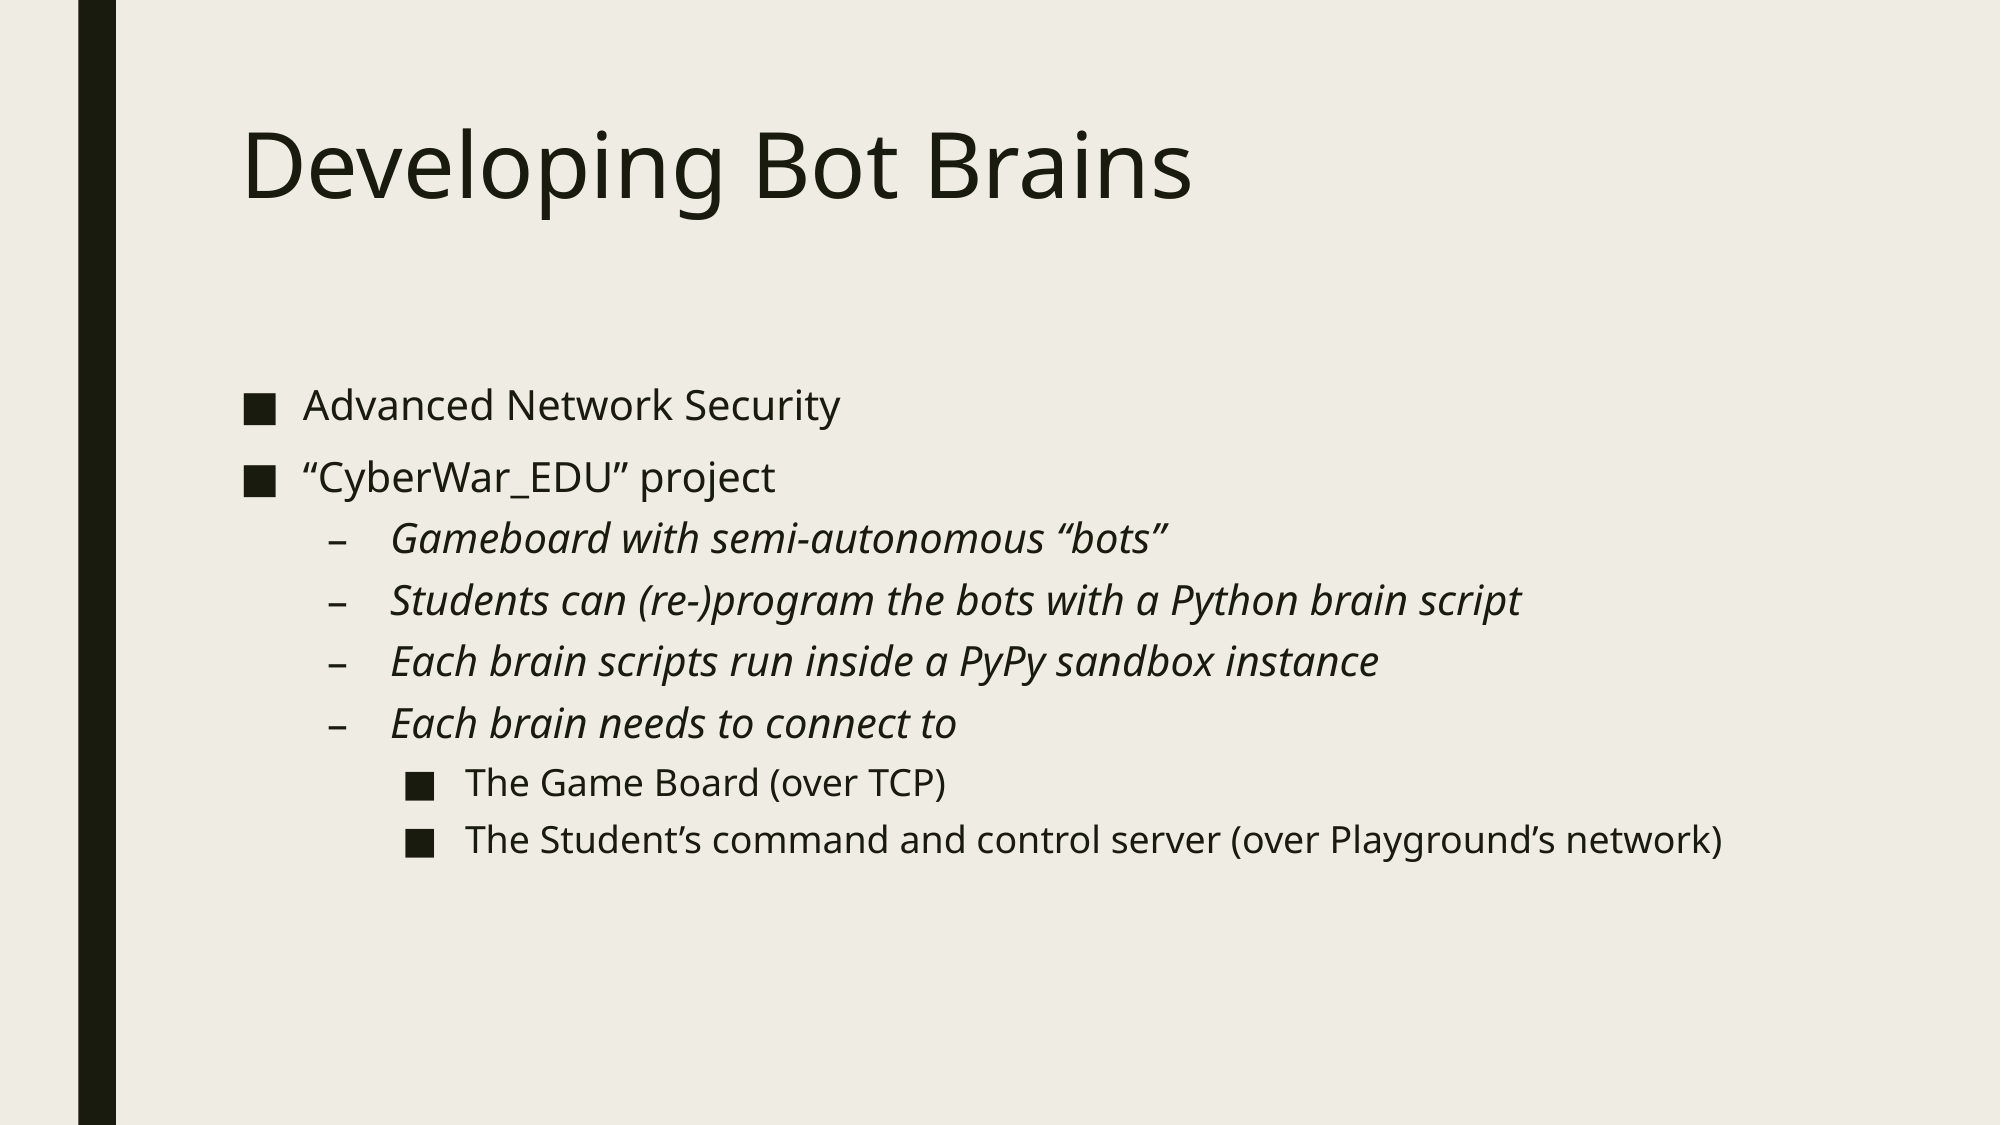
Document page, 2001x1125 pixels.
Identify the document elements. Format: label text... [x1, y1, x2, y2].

list Advanced Network Security “CyberWar_EDU” project Gameboard with semi-autonomous “bots” Students can (re-)program the bots with a Python brain script Each brain scripts run inside a PyPy sandbox instance Each brain needs to connect to The Game Board (over TCP) The Student’s command and control server (over Playground’s network) [225, 375, 1800, 963]
title Developing Bot Brains [225, 112, 1800, 357]
